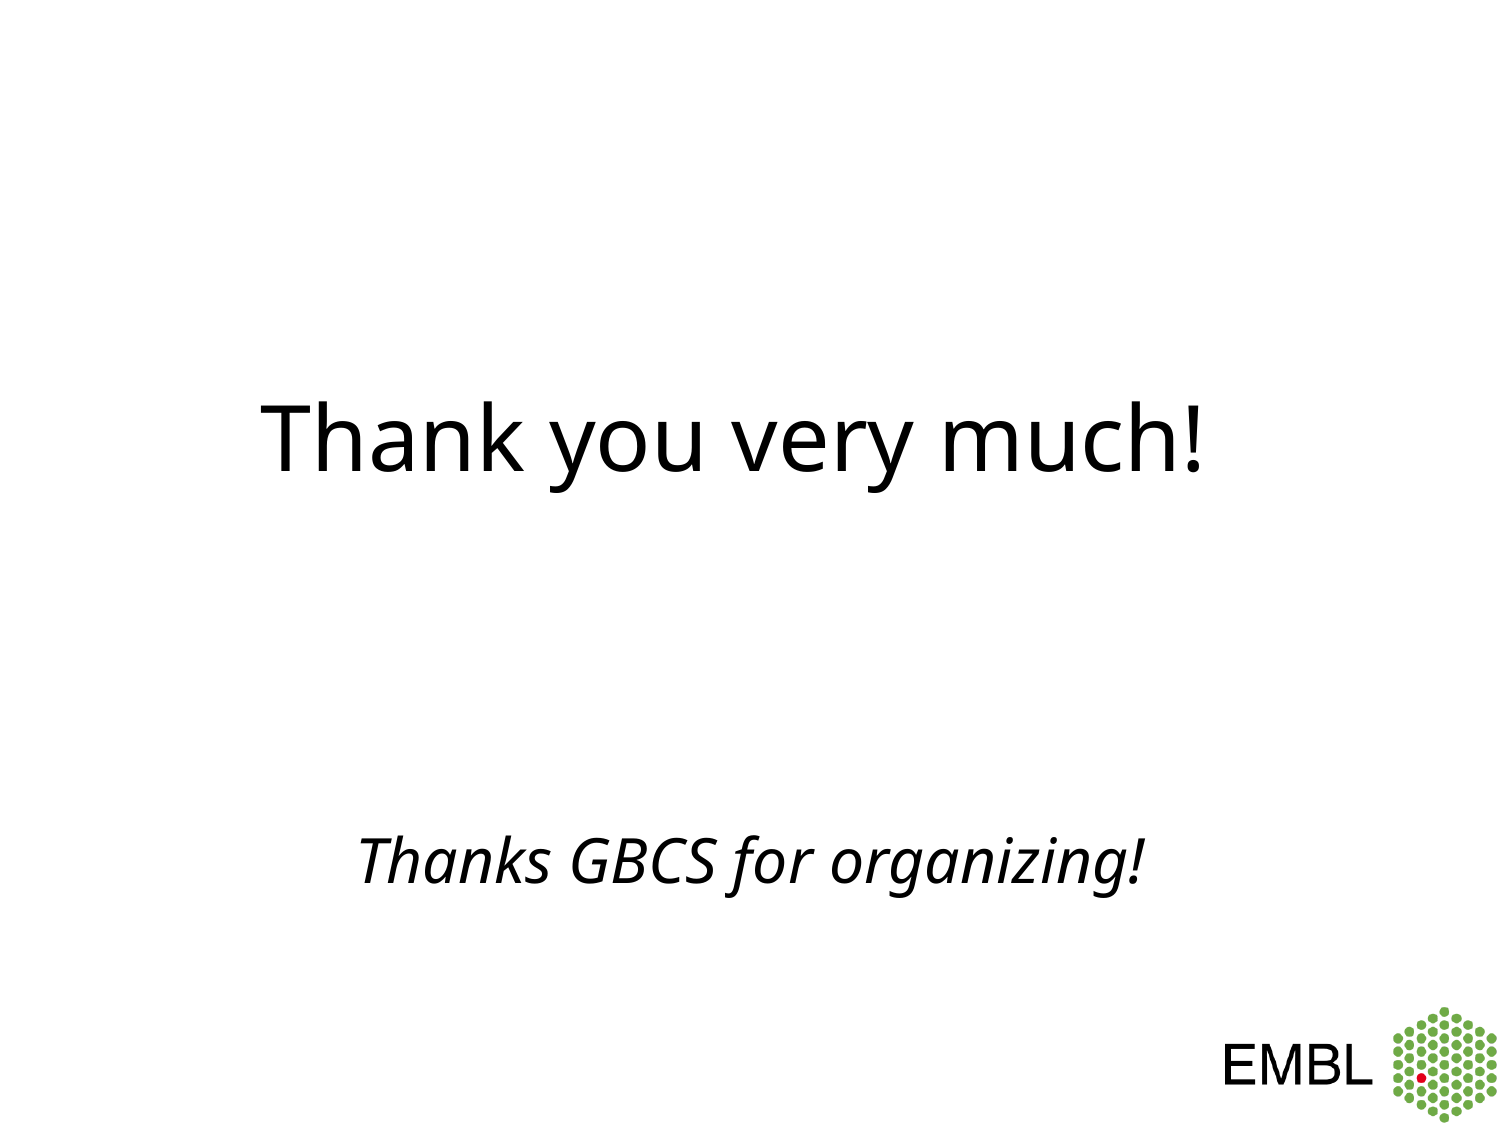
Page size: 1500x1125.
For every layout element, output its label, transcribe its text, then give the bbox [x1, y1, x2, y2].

picture [1221, 1004, 1500, 1125]
text_box Thanks GBCS for organizing! [75, 652, 1426, 1066]
title Thank you very much! [58, 227, 1409, 641]
